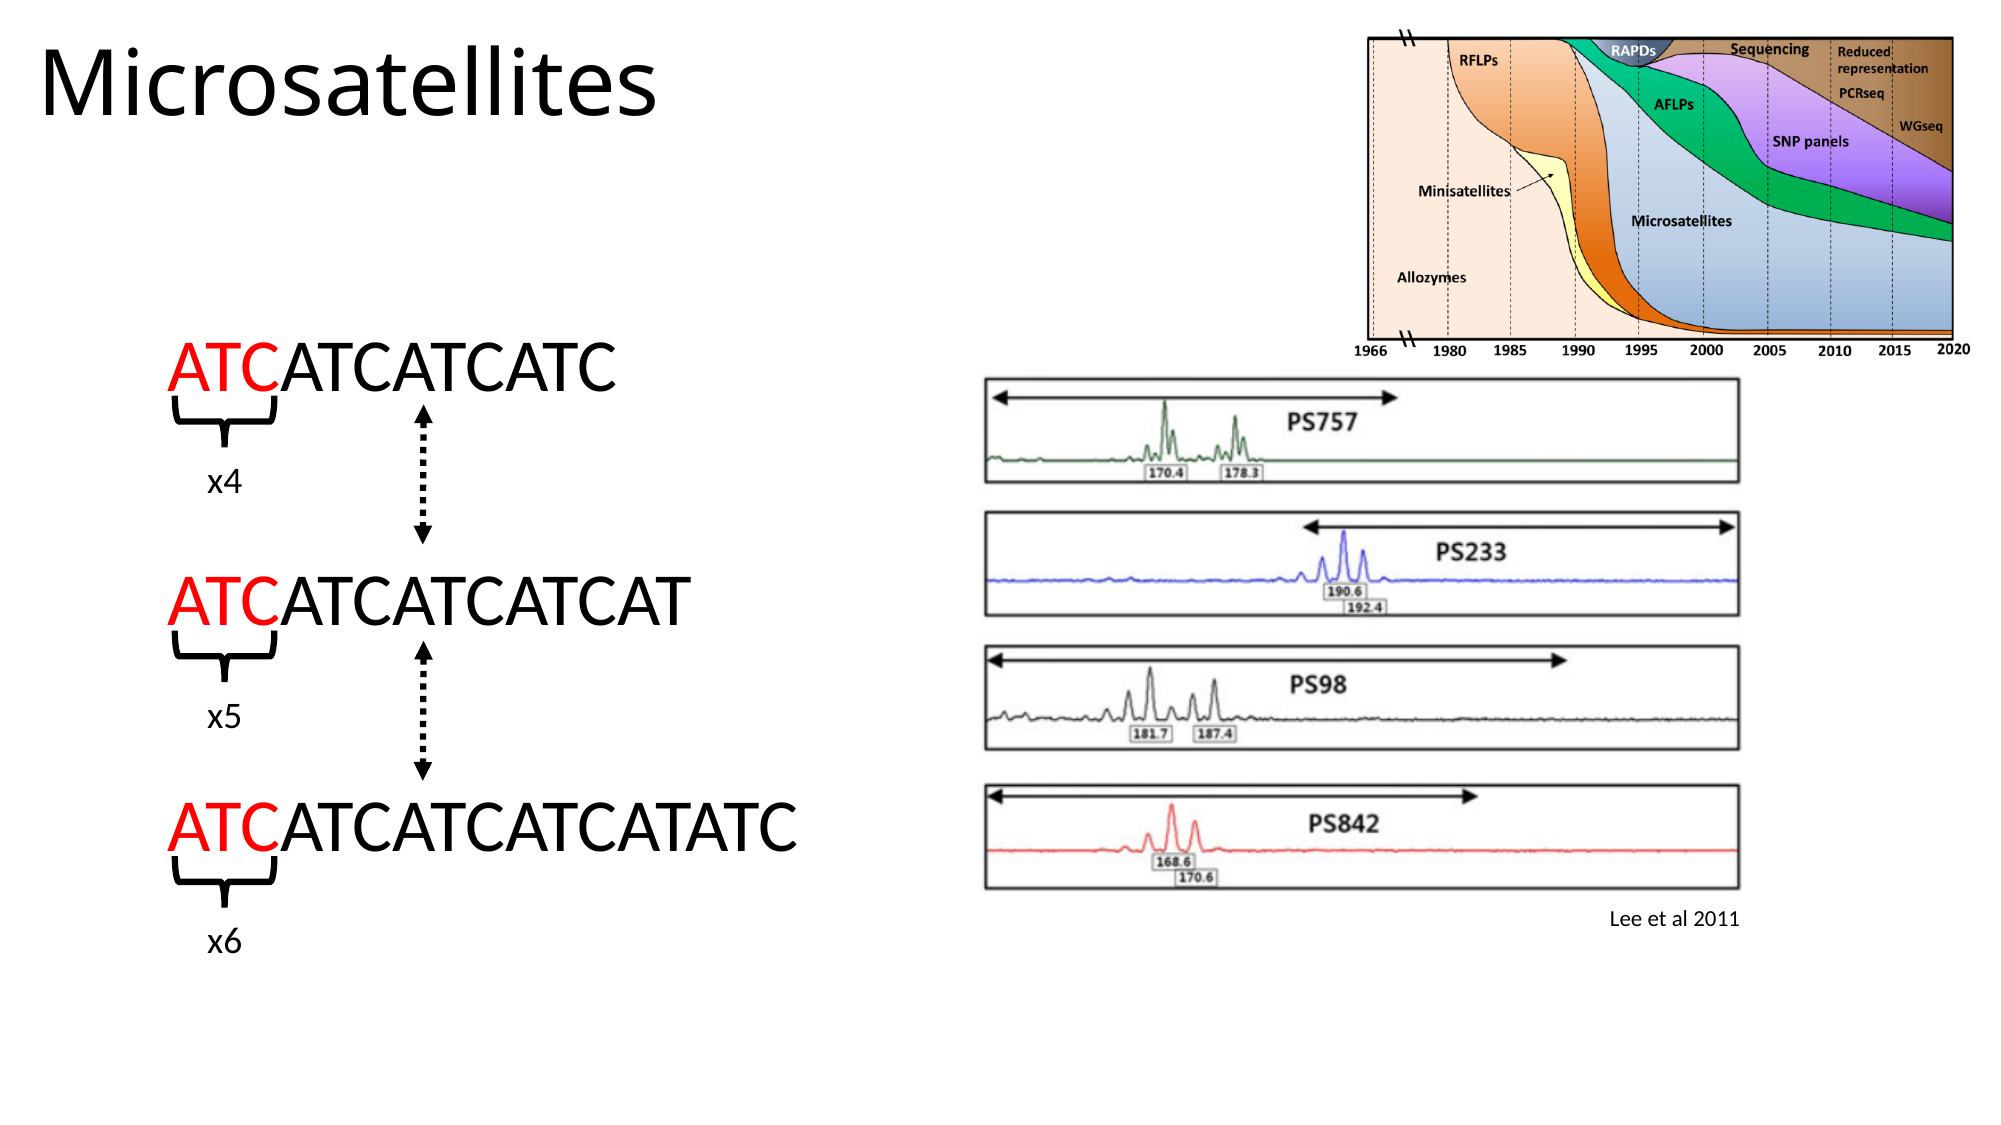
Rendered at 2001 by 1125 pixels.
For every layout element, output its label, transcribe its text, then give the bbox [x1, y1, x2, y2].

text_box Lee et al 2011 [1512, 896, 1838, 939]
text_box [174, 630, 275, 683]
text_box [174, 395, 275, 448]
text_box x5 [182, 683, 267, 744]
picture [964, 372, 1754, 910]
text_box ATCATCATCATCATATC [152, 769, 943, 874]
text_box ATCATCATCATC [152, 308, 639, 414]
title Microsatellites [22, 21, 1187, 150]
text_box x6 [182, 908, 267, 969]
picture [1349, 27, 1978, 362]
text_box ATCATCATCATCAT [152, 543, 943, 649]
text_box x4 [182, 448, 267, 509]
text_box [174, 856, 275, 908]
